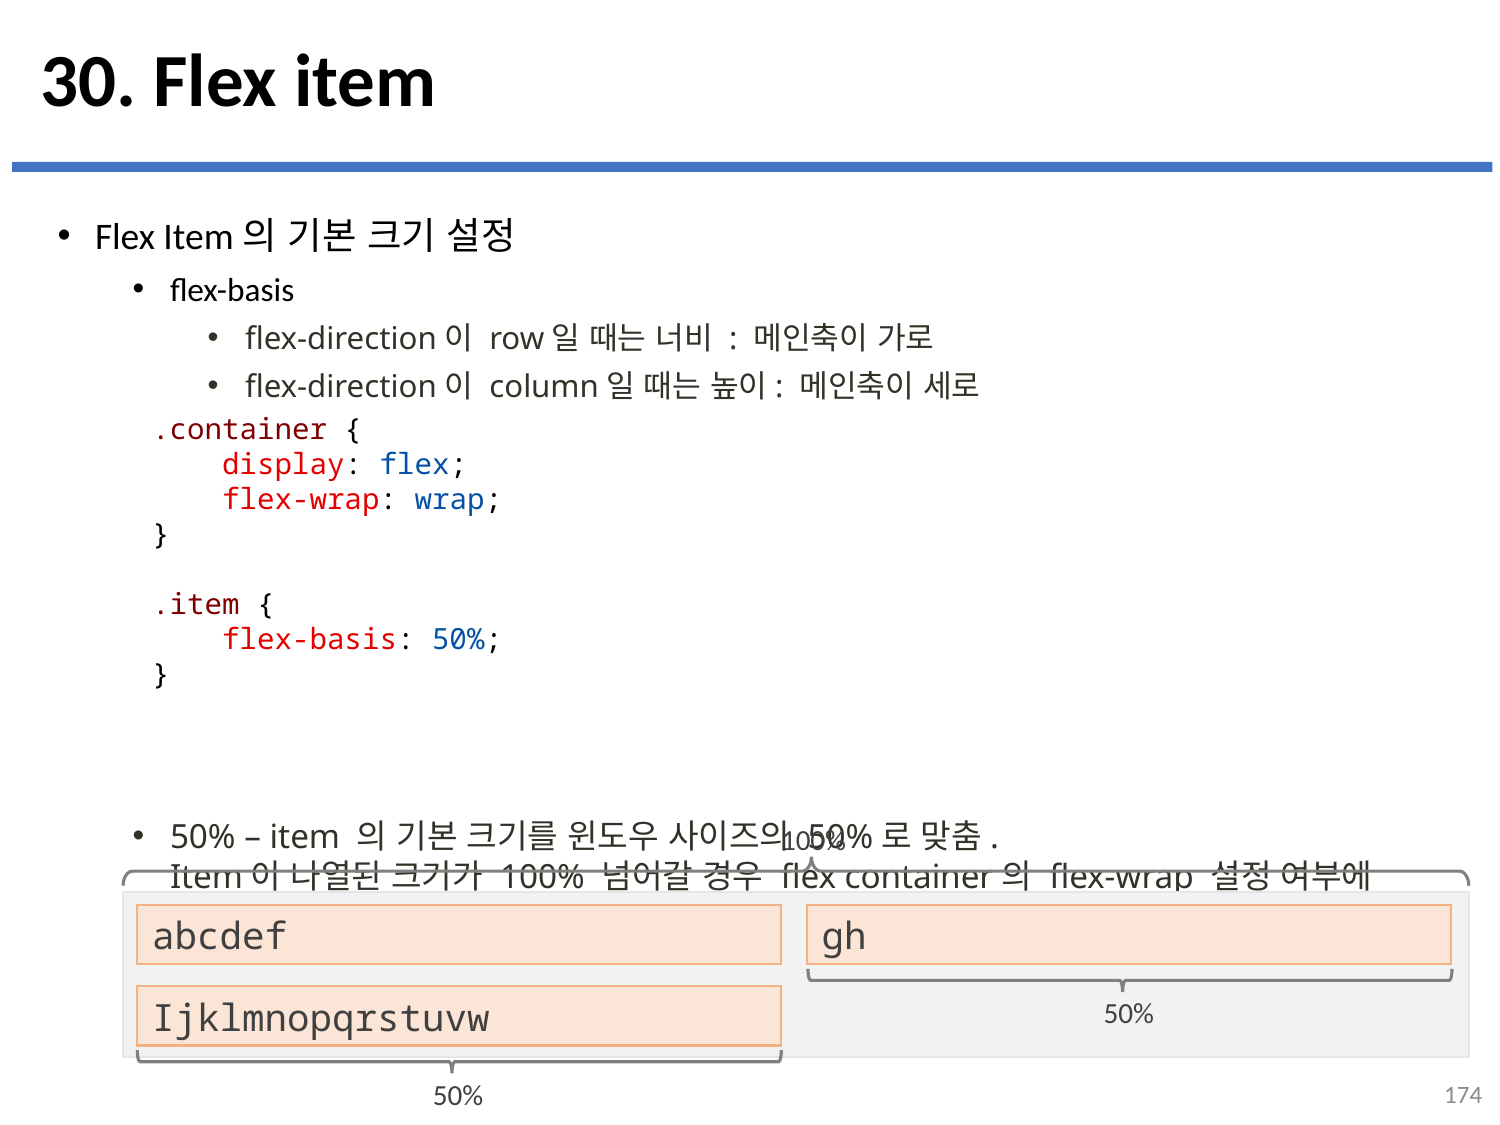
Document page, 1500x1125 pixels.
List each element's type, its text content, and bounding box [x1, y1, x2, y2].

slide_number 174 [1159, 1063, 1498, 1124]
text_box 100% [766, 814, 862, 864]
text_box 50% [418, 1068, 501, 1119]
text_box [807, 968, 1453, 987]
list Flex Item의 기본 크기 설정 flex-basis flex-direction이 row일 때는 너비 : 메인축이 가로 flex-direction이 column일 때는 높이: 메인축이 세로 50% – item 의 기본 크기를 윈도우 사이즈의 50%로 맞춤. Item이 나열된 크기가 100% 넘어갈 경우 flex container의 flex-wrap 설정 여부에 따라 개행 처리됨. [42, 204, 1453, 1104]
text_box 50% [1088, 987, 1172, 1038]
text_box gh [806, 904, 1452, 965]
text_box .container { display: flex; flex-wrap: wrap; } .item { flex-basis: 50%; } [137, 403, 891, 698]
text_box [122, 864, 1470, 886]
title 30. Flex item [25, 32, 1475, 132]
text_box abcdef [136, 904, 782, 965]
text_box [122, 891, 1470, 1058]
text_box Ijklmnopqrstuvw [136, 985, 782, 1047]
text_box [136, 1050, 782, 1068]
